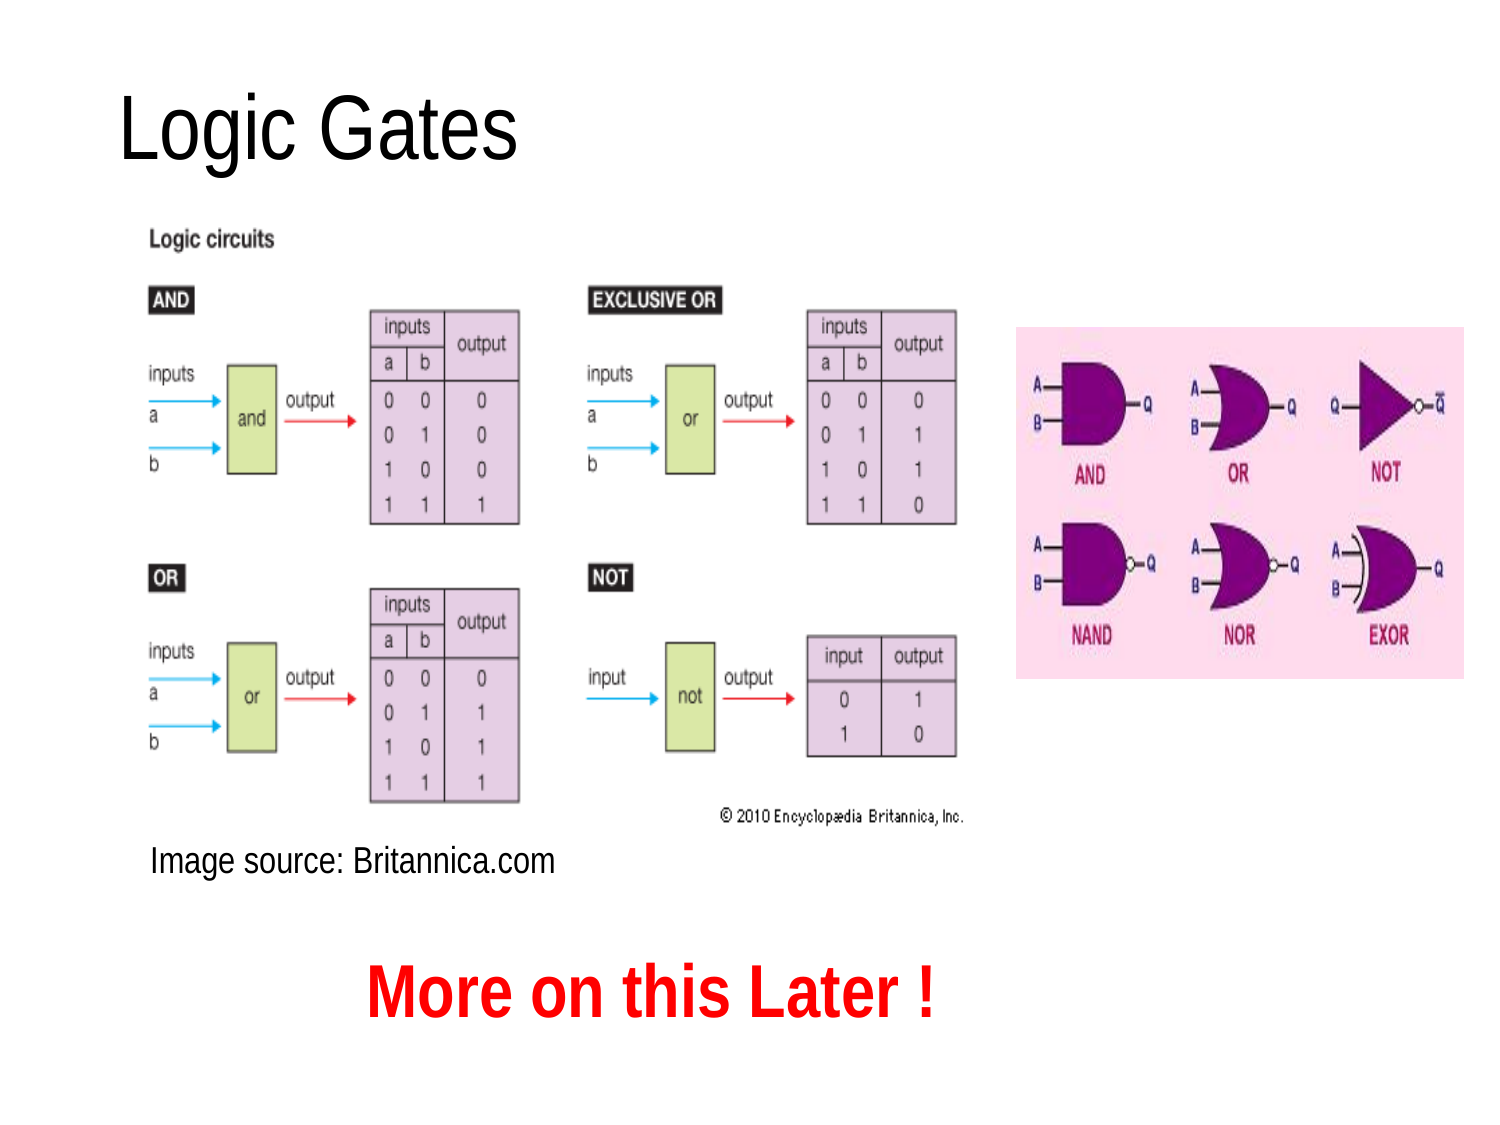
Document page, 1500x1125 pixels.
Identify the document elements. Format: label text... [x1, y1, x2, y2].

picture [1016, 327, 1464, 679]
text_box Image source: Britannica.com [135, 832, 839, 889]
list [135, 200, 970, 832]
title Logic Gates [103, 59, 1397, 200]
text_box More on this Later ! [351, 935, 1294, 1040]
